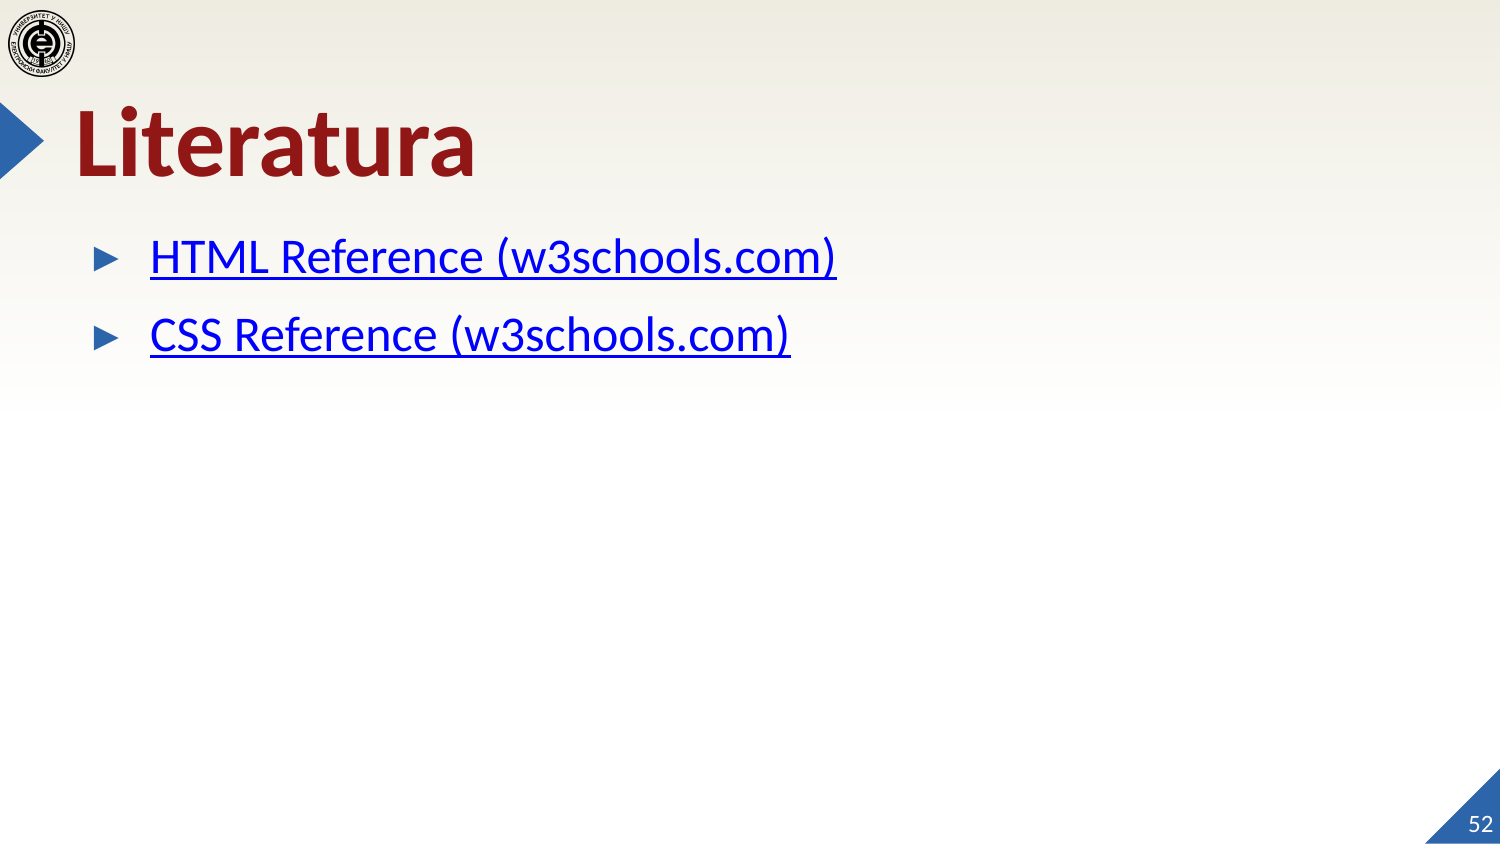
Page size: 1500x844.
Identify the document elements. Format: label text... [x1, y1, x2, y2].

slide_number 52 [1418, 760, 1494, 838]
title Literatura [75, 99, 1001, 201]
picture [8, 10, 75, 77]
list HTML Reference (w3schools.com) CSS Reference (w3schools.com) [75, 217, 1461, 744]
